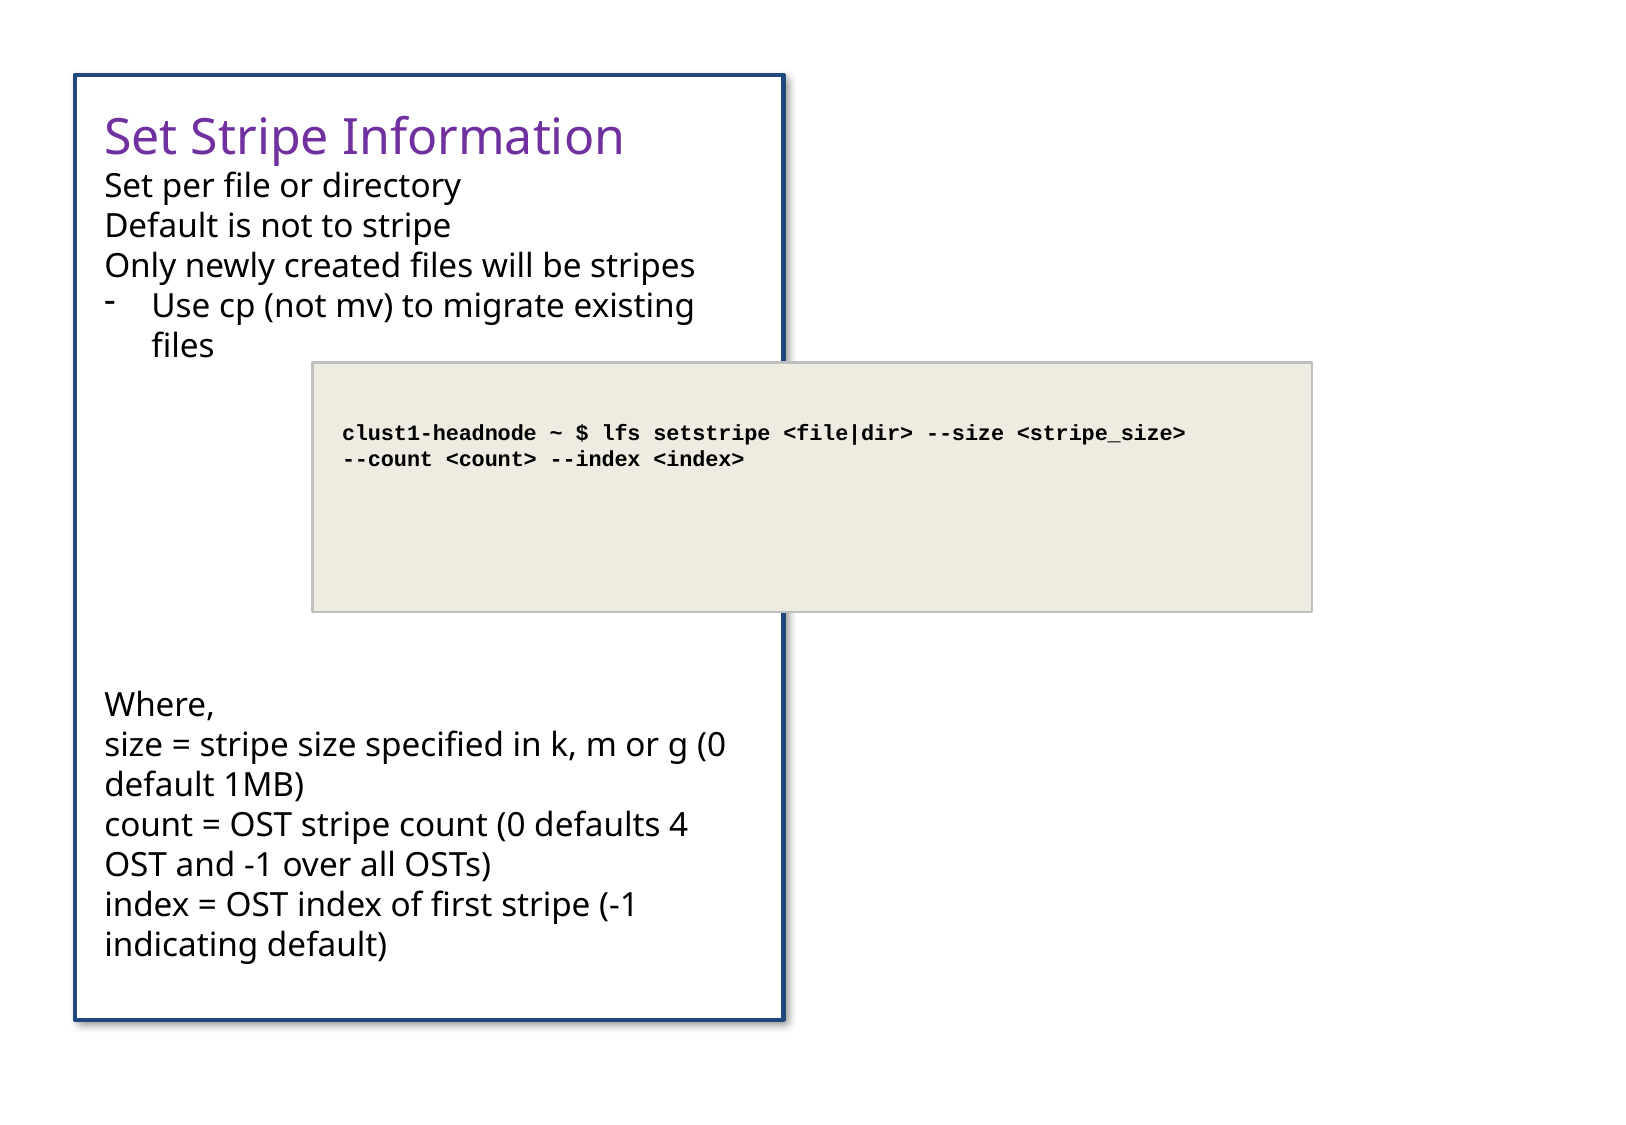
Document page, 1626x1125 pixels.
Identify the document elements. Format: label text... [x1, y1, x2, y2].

text_box clust1-headnode ~ $ lfs setstripe <file|dir> --size <stripe_size> --count <count> --index <index> [310, 360, 1315, 614]
text_box Set Stripe Information Set per file or directory Default is not to stripe Only newly created files will be stripes Use cp (not mv) to migrate existing files Where, size = stripe size specified in k, m or g (0 default 1MB) count = OST stripe count (0 defaults 4 OST and -1 over all OSTs) index = OST index of first stripe (-1 indicating default) [73, 73, 786, 1022]
